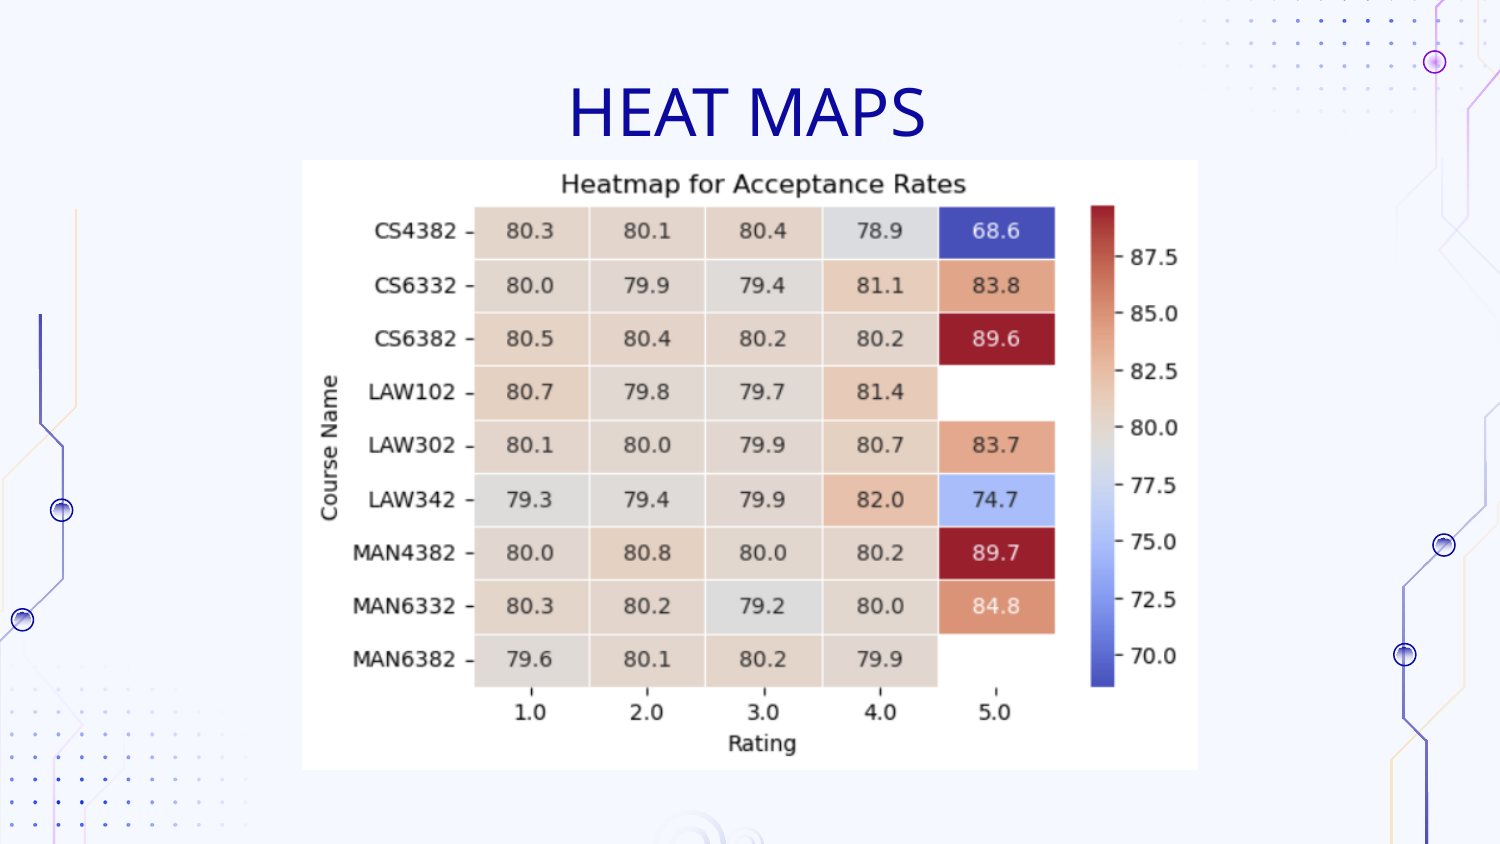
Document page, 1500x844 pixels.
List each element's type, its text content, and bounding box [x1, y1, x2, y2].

picture [1161, 0, 1500, 136]
picture [1, 634, 277, 844]
picture [302, 160, 1198, 770]
title HEAT MAPS [115, 54, 1380, 185]
